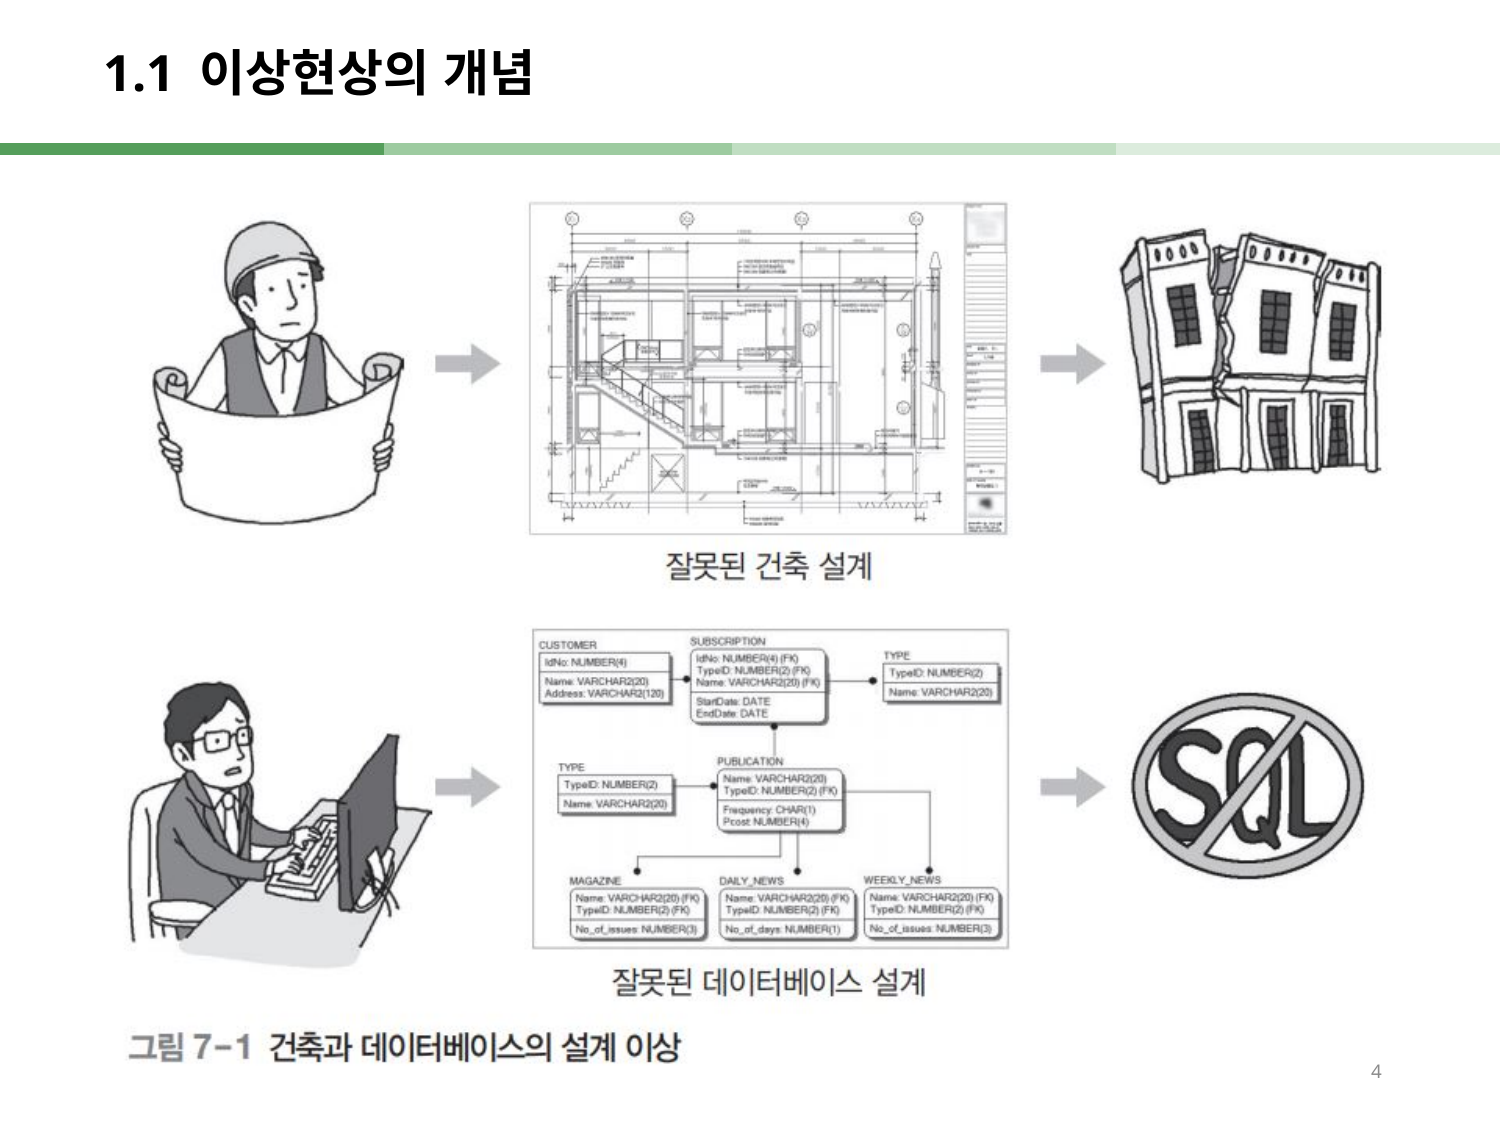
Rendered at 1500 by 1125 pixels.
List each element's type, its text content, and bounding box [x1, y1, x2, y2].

slide_number 4 [1059, 1067, 1397, 1103]
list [112, 188, 1408, 1067]
title 1.1 이상현상의 개념 [88, 30, 1329, 121]
